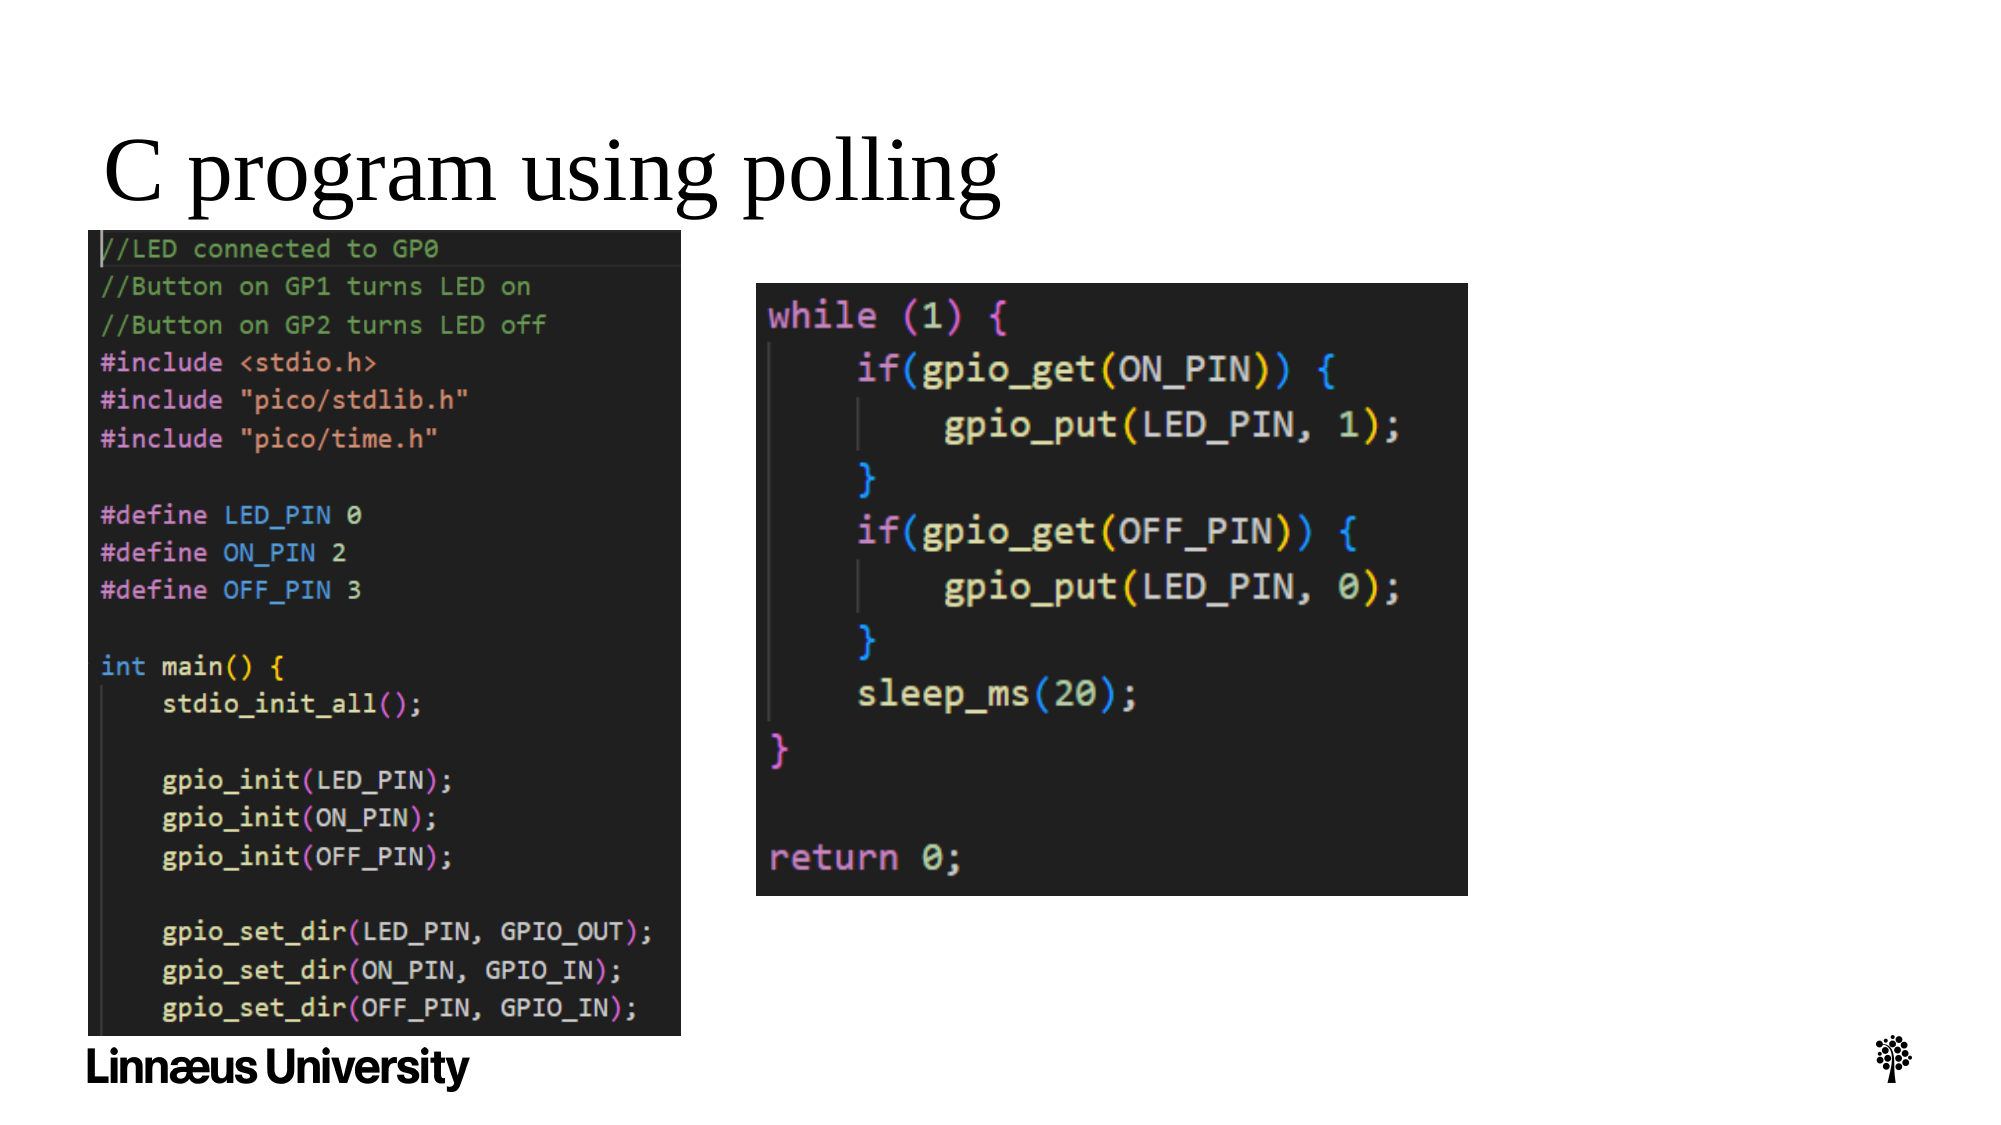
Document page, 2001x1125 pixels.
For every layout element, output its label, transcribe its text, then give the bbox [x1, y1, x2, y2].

picture [85, 1047, 472, 1092]
title C program using polling [88, 59, 1912, 284]
picture [756, 283, 1468, 896]
picture [88, 230, 681, 1036]
picture [1876, 1035, 1912, 1083]
